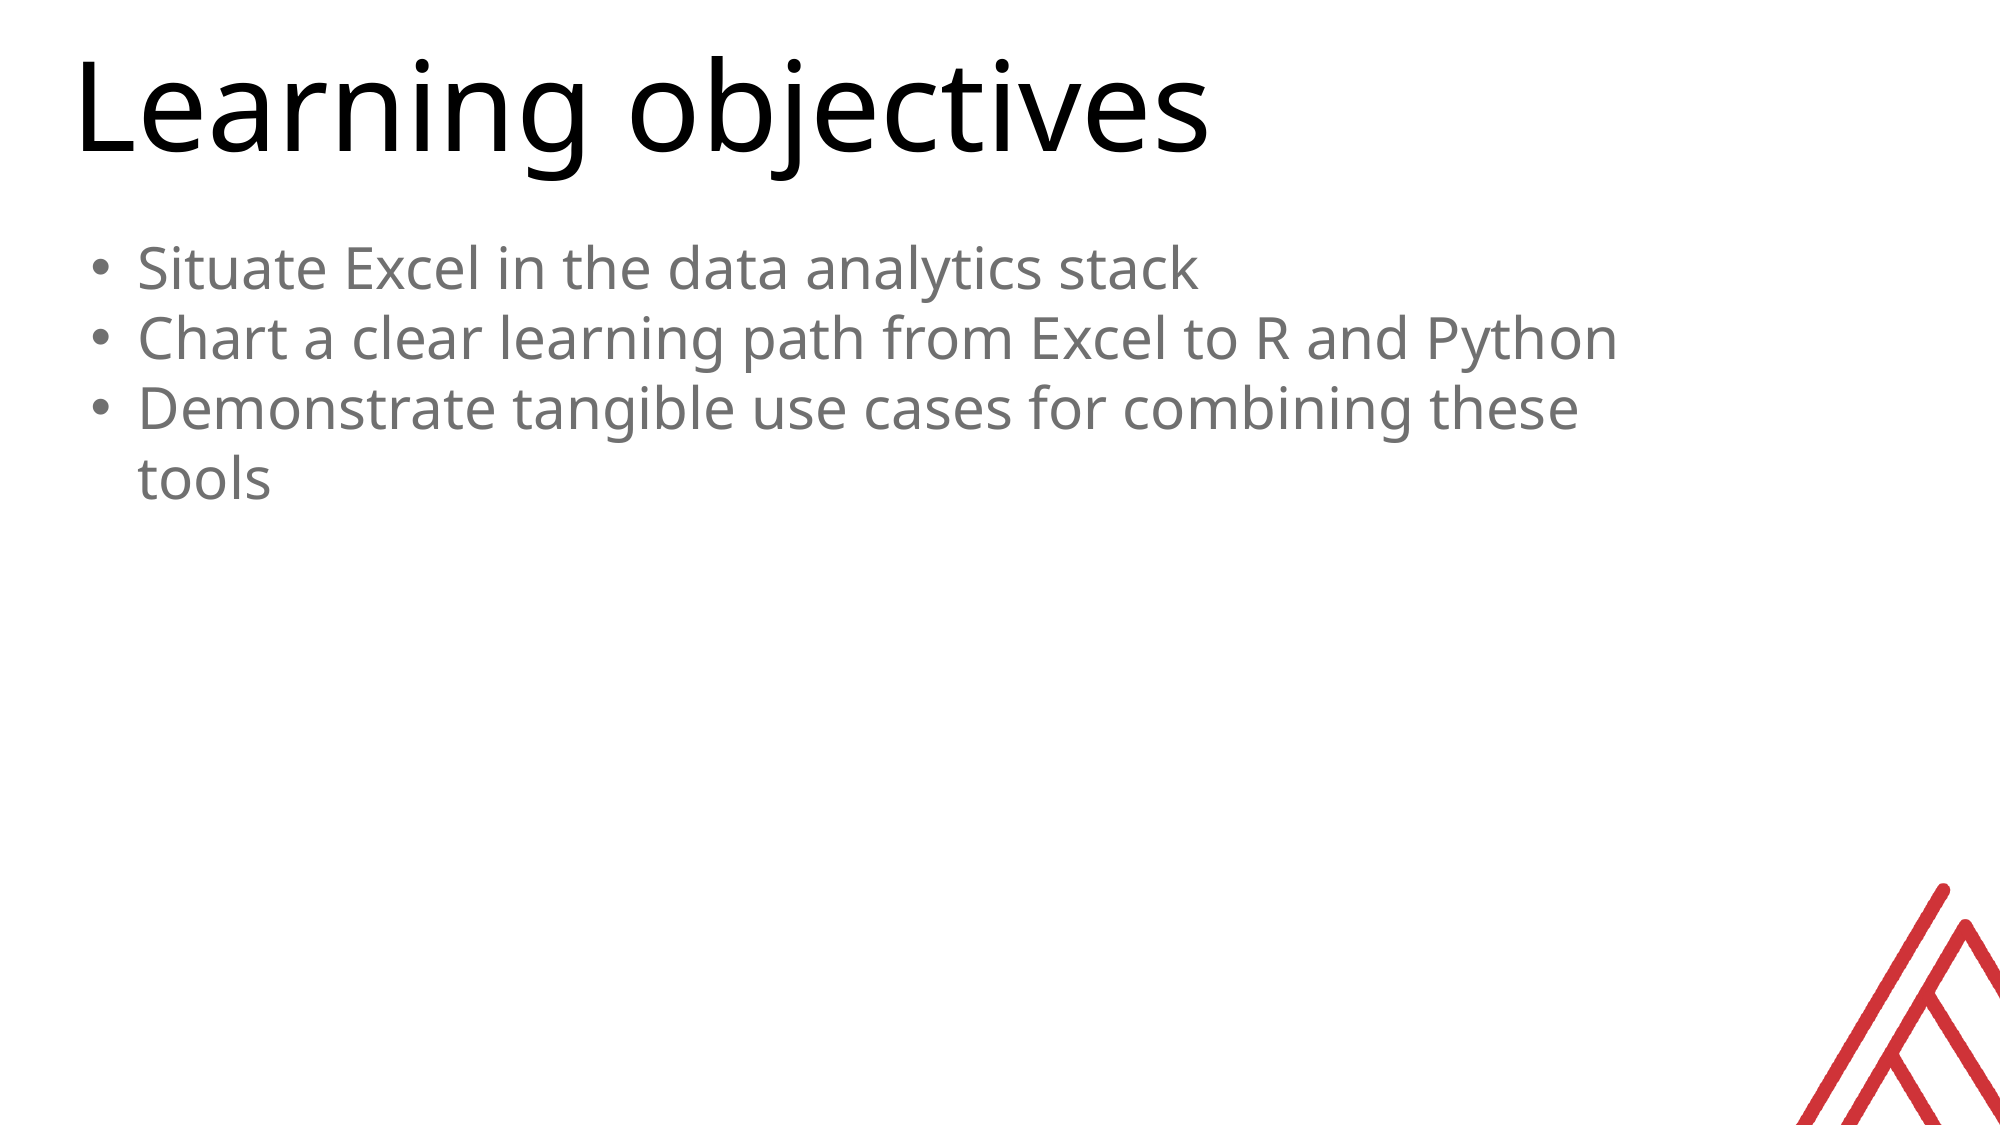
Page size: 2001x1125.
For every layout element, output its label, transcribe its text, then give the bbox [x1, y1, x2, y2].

text_box Situate Excel in the data analytics stack Chart a clear learning path from Excel to R and Python Demonstrate tangible use cases for combining these tools [75, 224, 1650, 589]
text_box Learning objectives [56, 18, 1665, 184]
picture [1787, 880, 2000, 1125]
